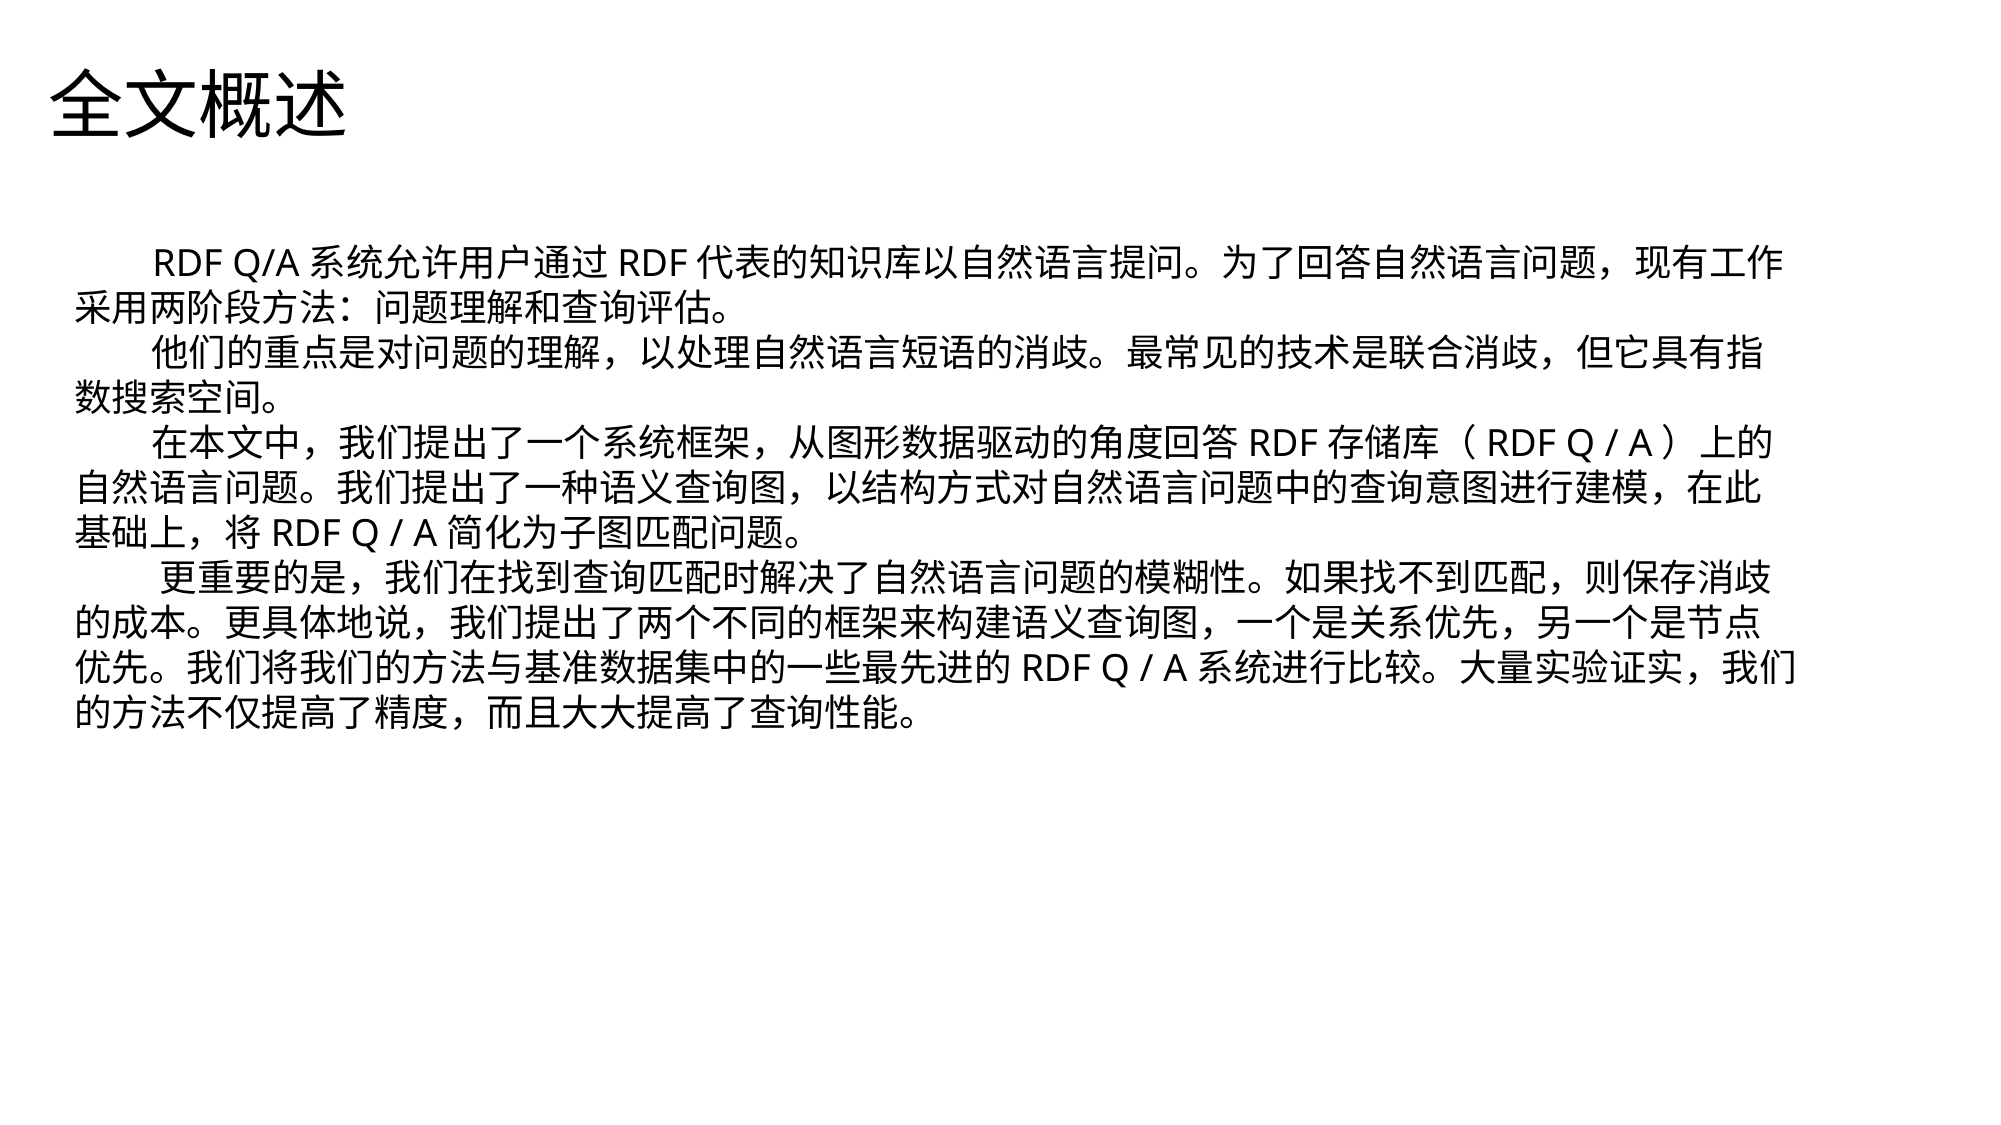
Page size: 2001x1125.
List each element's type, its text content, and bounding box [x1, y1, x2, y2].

text_box 全文概述 [33, 49, 532, 155]
text_box RDF Q/A系统允许用户通过RDF代表的知识库以自然语言提问。为了回答自然语言问题，现有工作采用两阶段方法：问题理解和查询评估。 他们的重点是对问题的理解，以处理自然语言短语的消歧。最常见的技术是联合消歧，但它具有指数搜索空间。 在本文中，我们提出了一个系统框架，从图形数据驱动的角度回答RDF存储库（RDF Q / A）上的自然语言问题。我们提出了一种语义查询图，以结构方式对自然语言问题中的查询意图进行建模，在此基础上，将RDF Q / A简化为子图匹配问题。 更重要的是，我们在找到查询匹配时解决了自然语言问题的模糊性。如果找不到匹配，则保存消歧的成本。更具体地说，我们提出了两个不同的框架来构建语义查询图，一个是关系优先，另一个是节点优先。我们将我们的方法与基准数据集中的一些最先进的RDF Q / A系统进行比较。大量实验证实，我们的方法不仅提高了精度，而且大大提高了查询性能。 [59, 231, 1813, 742]
